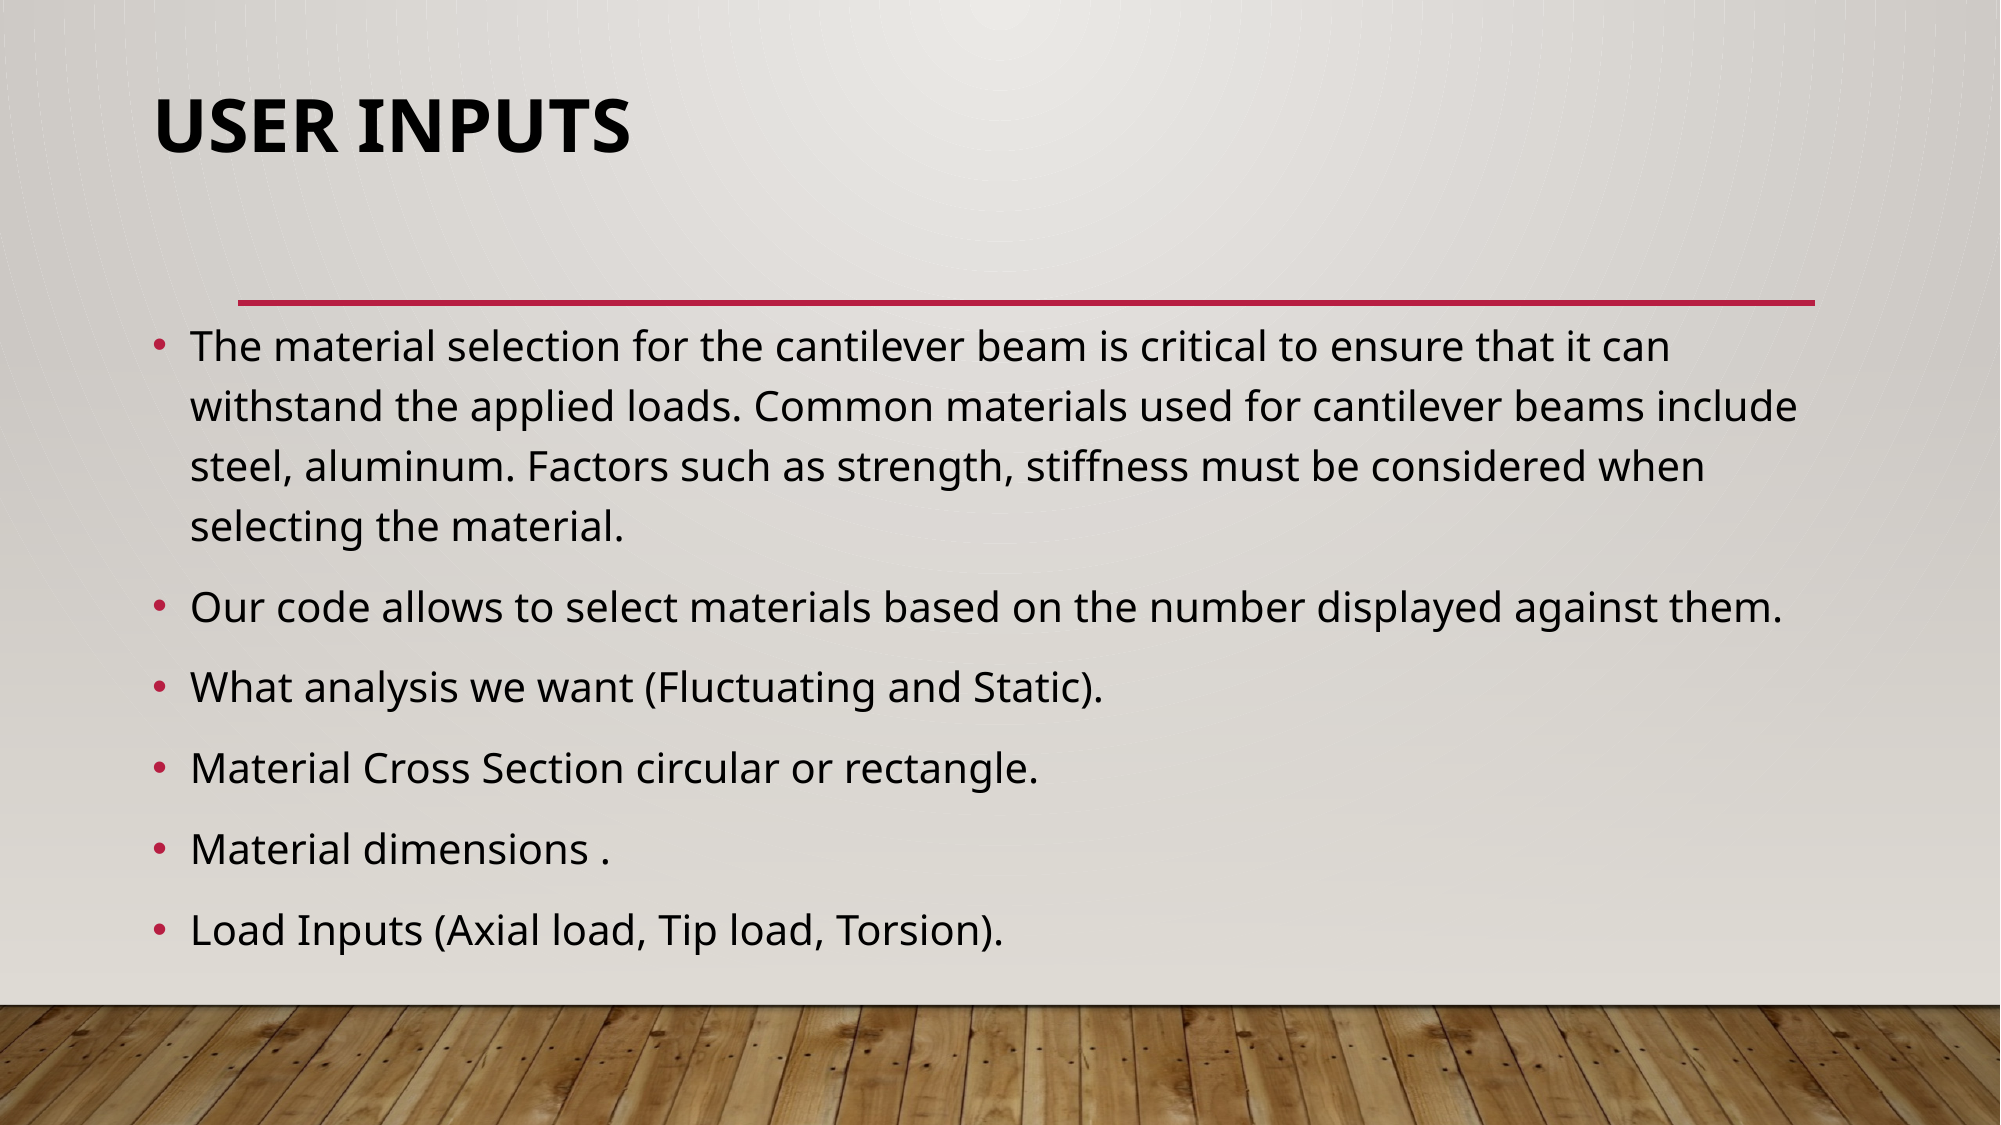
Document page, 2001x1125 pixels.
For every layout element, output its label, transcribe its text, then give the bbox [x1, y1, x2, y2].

list The material selection for the cantilever beam is critical to ensure that it can withstand the applied loads. Common materials used for cantilever beams include steel, aluminum. Factors such as strength, stiffness must be considered when selecting the material. Our code allows to select materials based on the number displayed against them. What analysis we want (Fluctuating and Static). Material Cross Section circular or rectangle. Material dimensions . Load Inputs (Axial load, Tip load, Torsion). [137, 231, 1863, 945]
title USER INPUTS [137, 81, 1863, 231]
picture [0, 1005, 2000, 1125]
